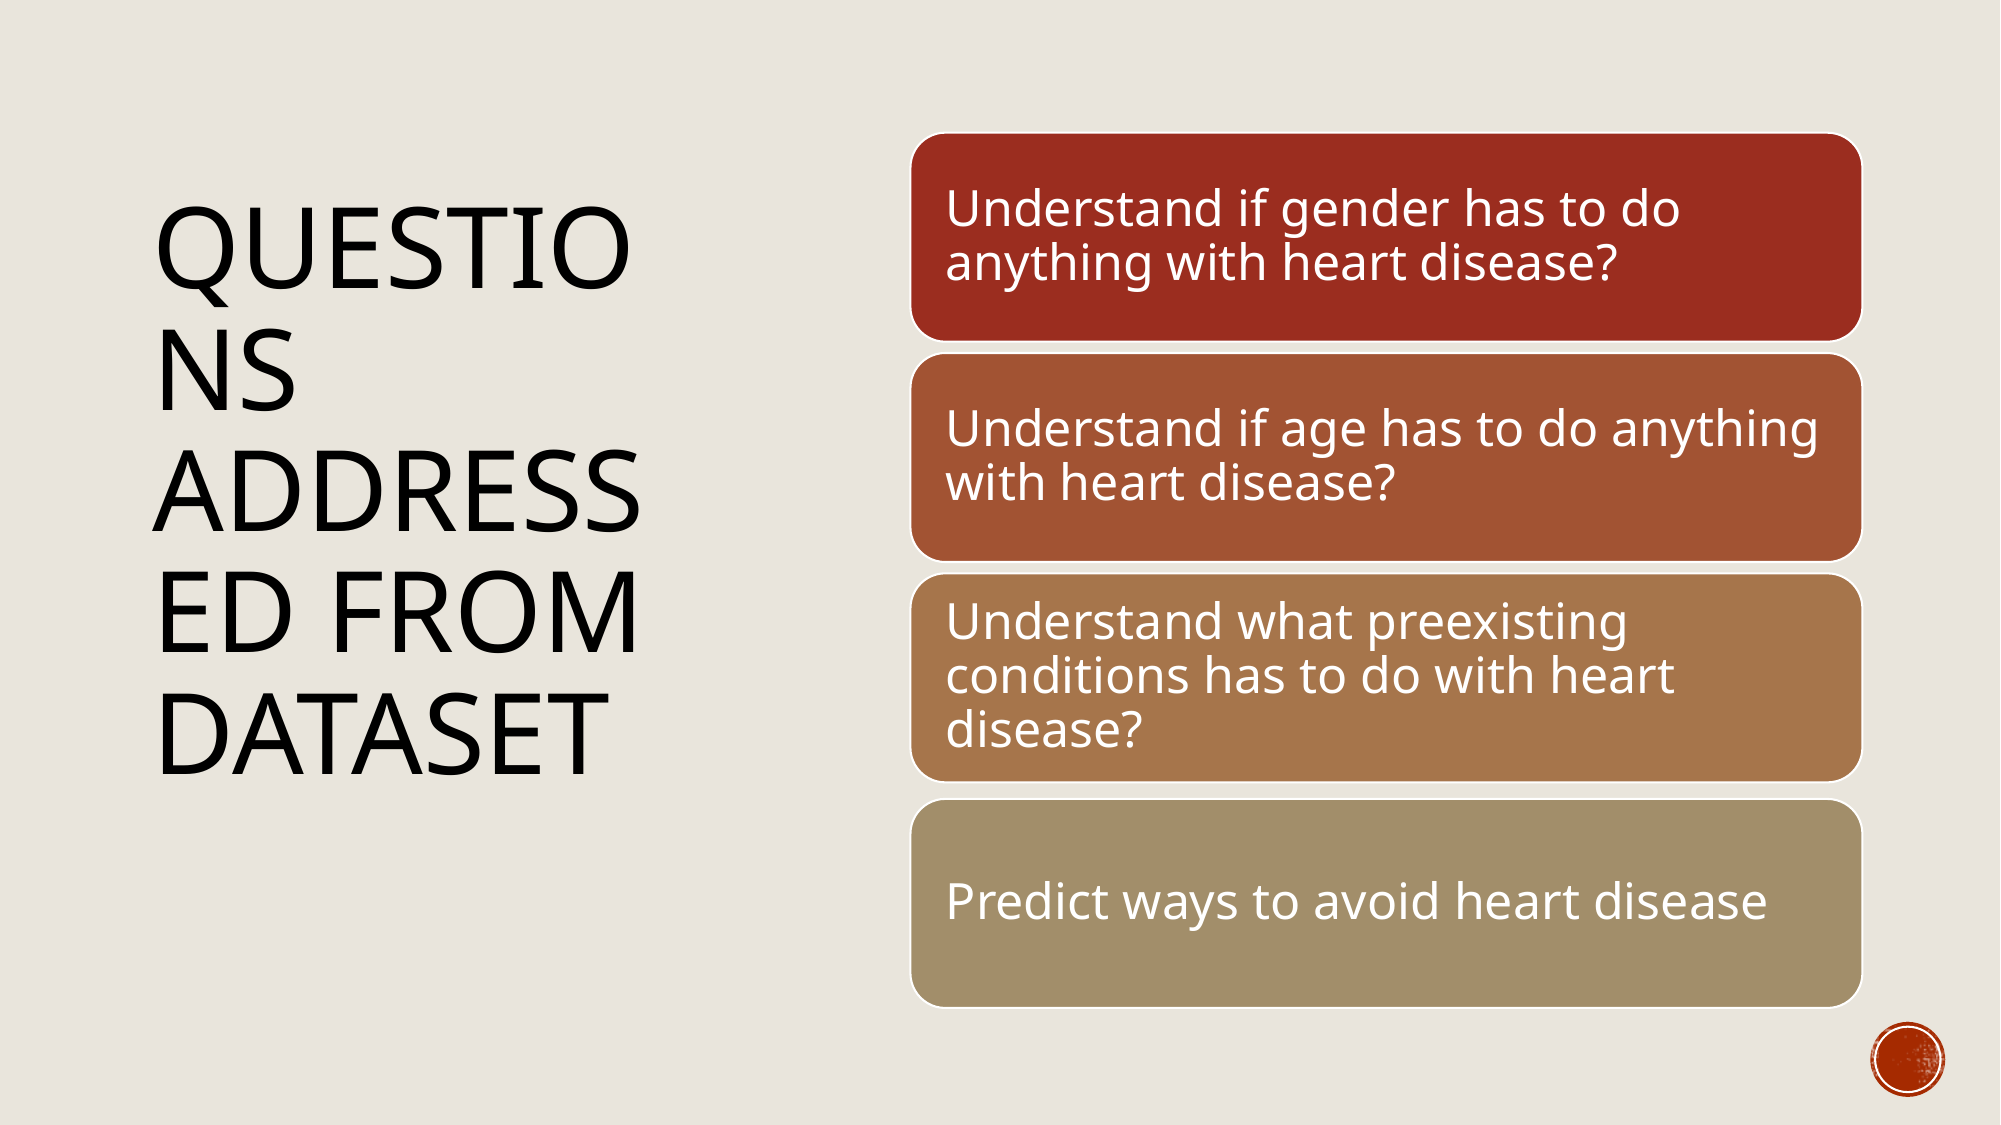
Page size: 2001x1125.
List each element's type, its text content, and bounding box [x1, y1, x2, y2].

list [913, 120, 1860, 1016]
title Questions addressed from Dataset [137, 116, 663, 1008]
